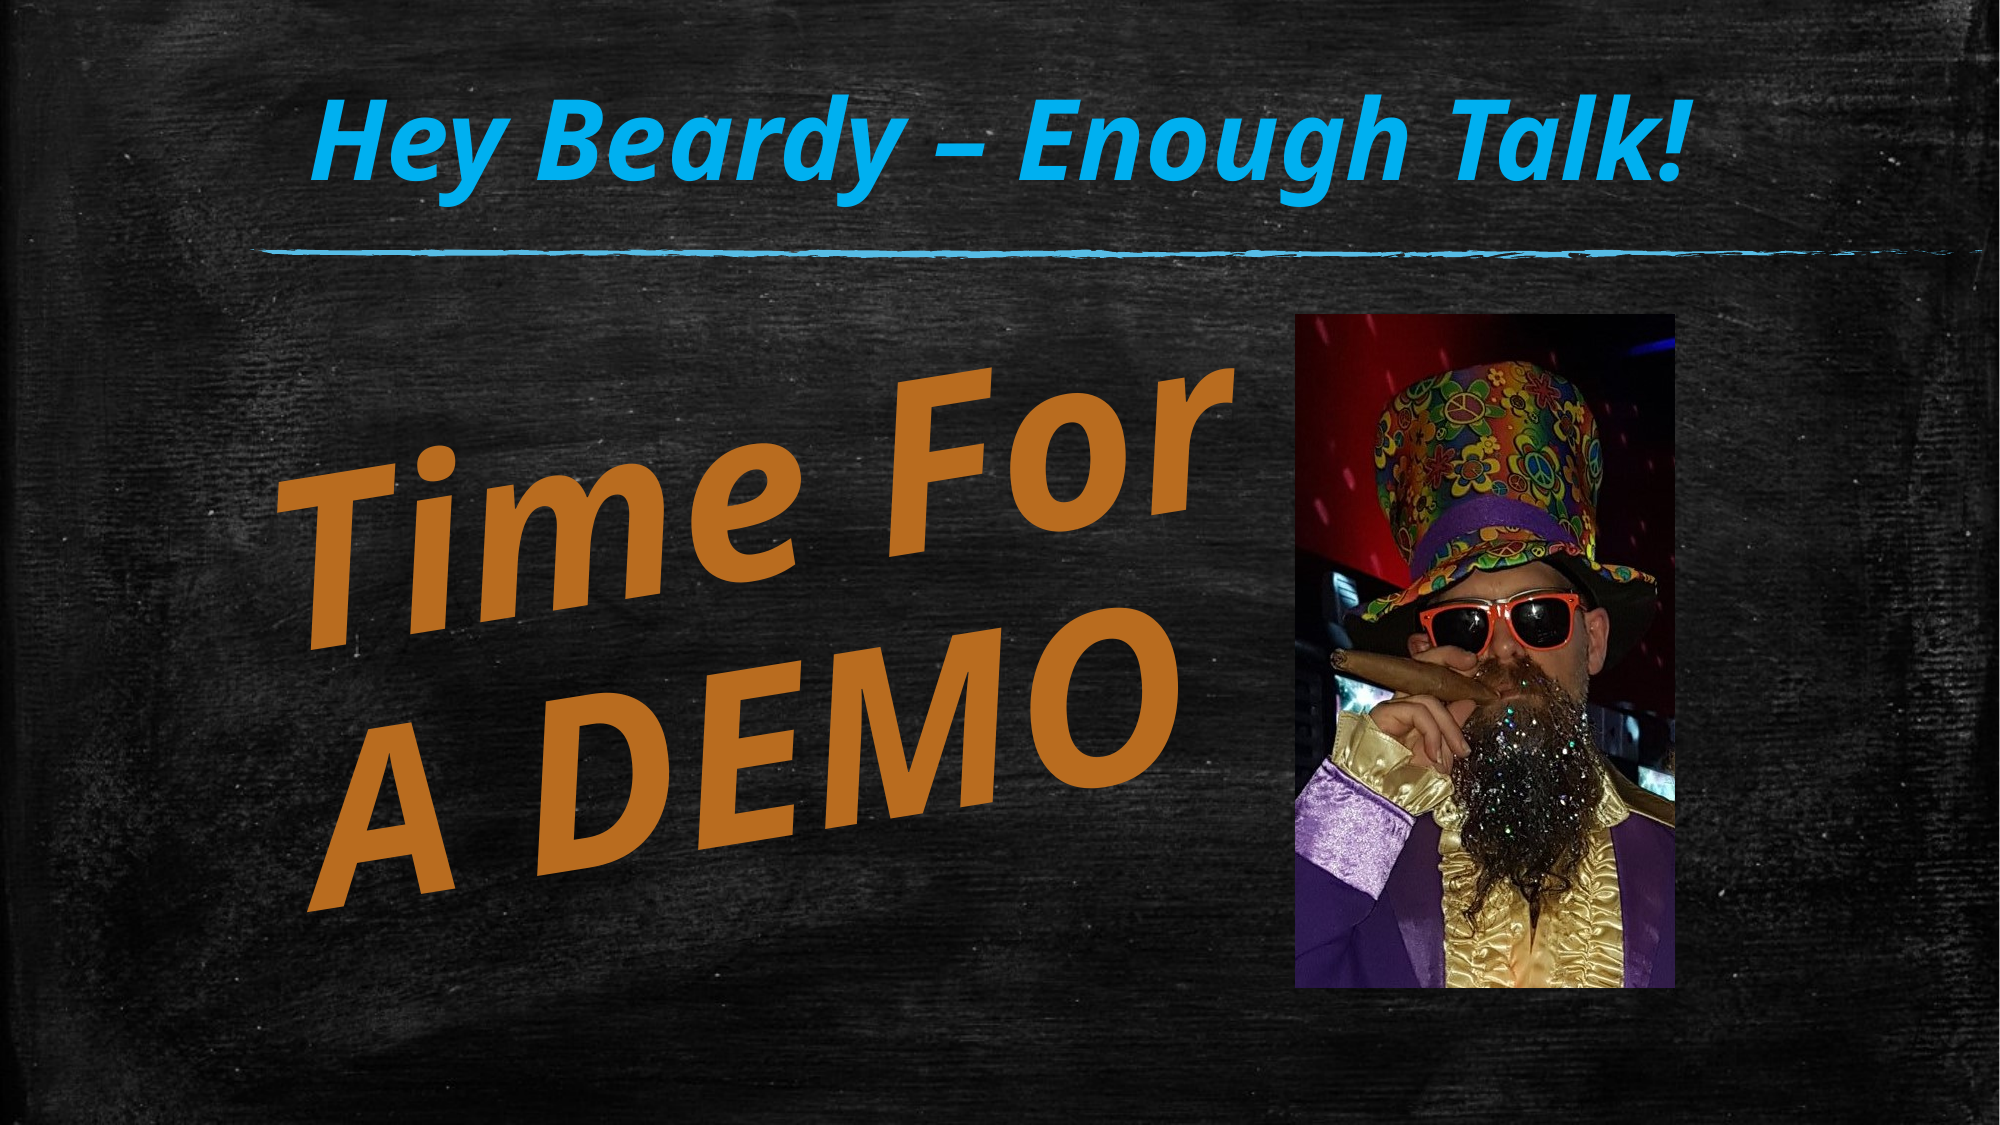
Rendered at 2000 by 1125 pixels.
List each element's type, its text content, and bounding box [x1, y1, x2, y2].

title Hey Beardy – Enough Talk! [249, 45, 1750, 213]
picture [1294, 314, 1675, 988]
text_box Time For A DEMO [231, 267, 1348, 972]
